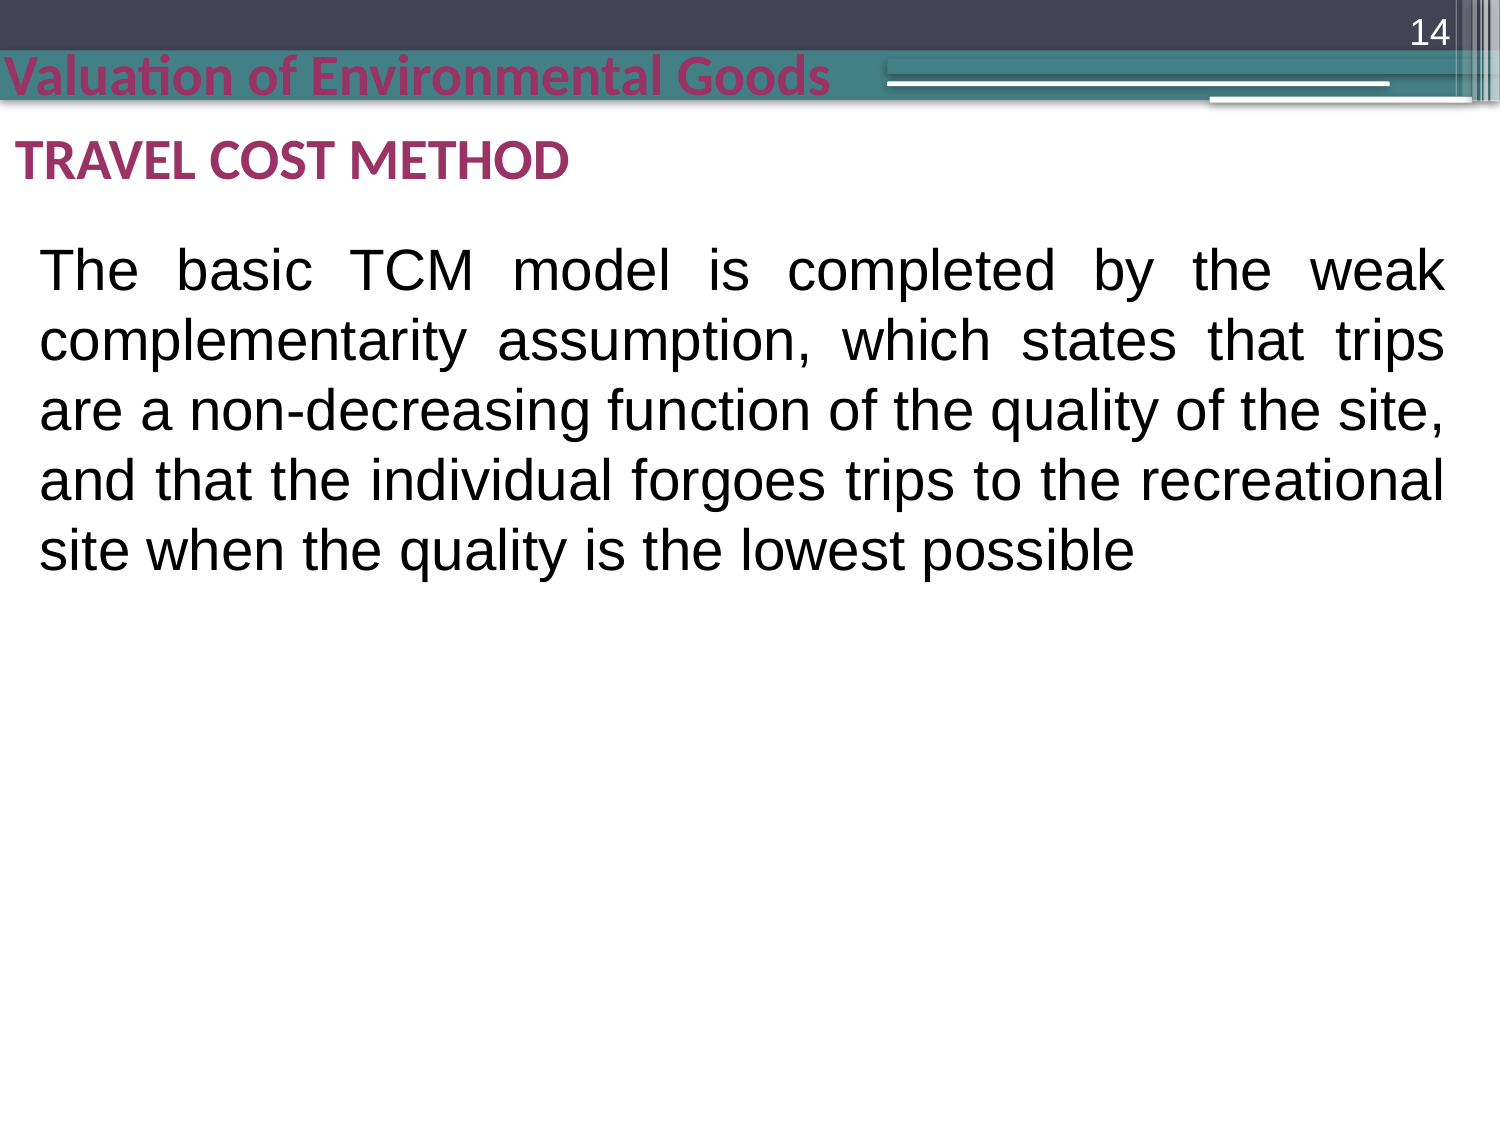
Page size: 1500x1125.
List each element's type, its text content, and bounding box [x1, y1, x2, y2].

slide_number 14 [1340, 0, 1466, 61]
text_box TRAVEL COST METHOD [0, 112, 1425, 200]
text_box The basic TCM model is completed by the weak complementarity assumption, which states that trips are a non-decreasing function of the quality of the site, and that the individual forgoes trips to the recreational site when the quality is the lowest possible [24, 224, 1463, 663]
